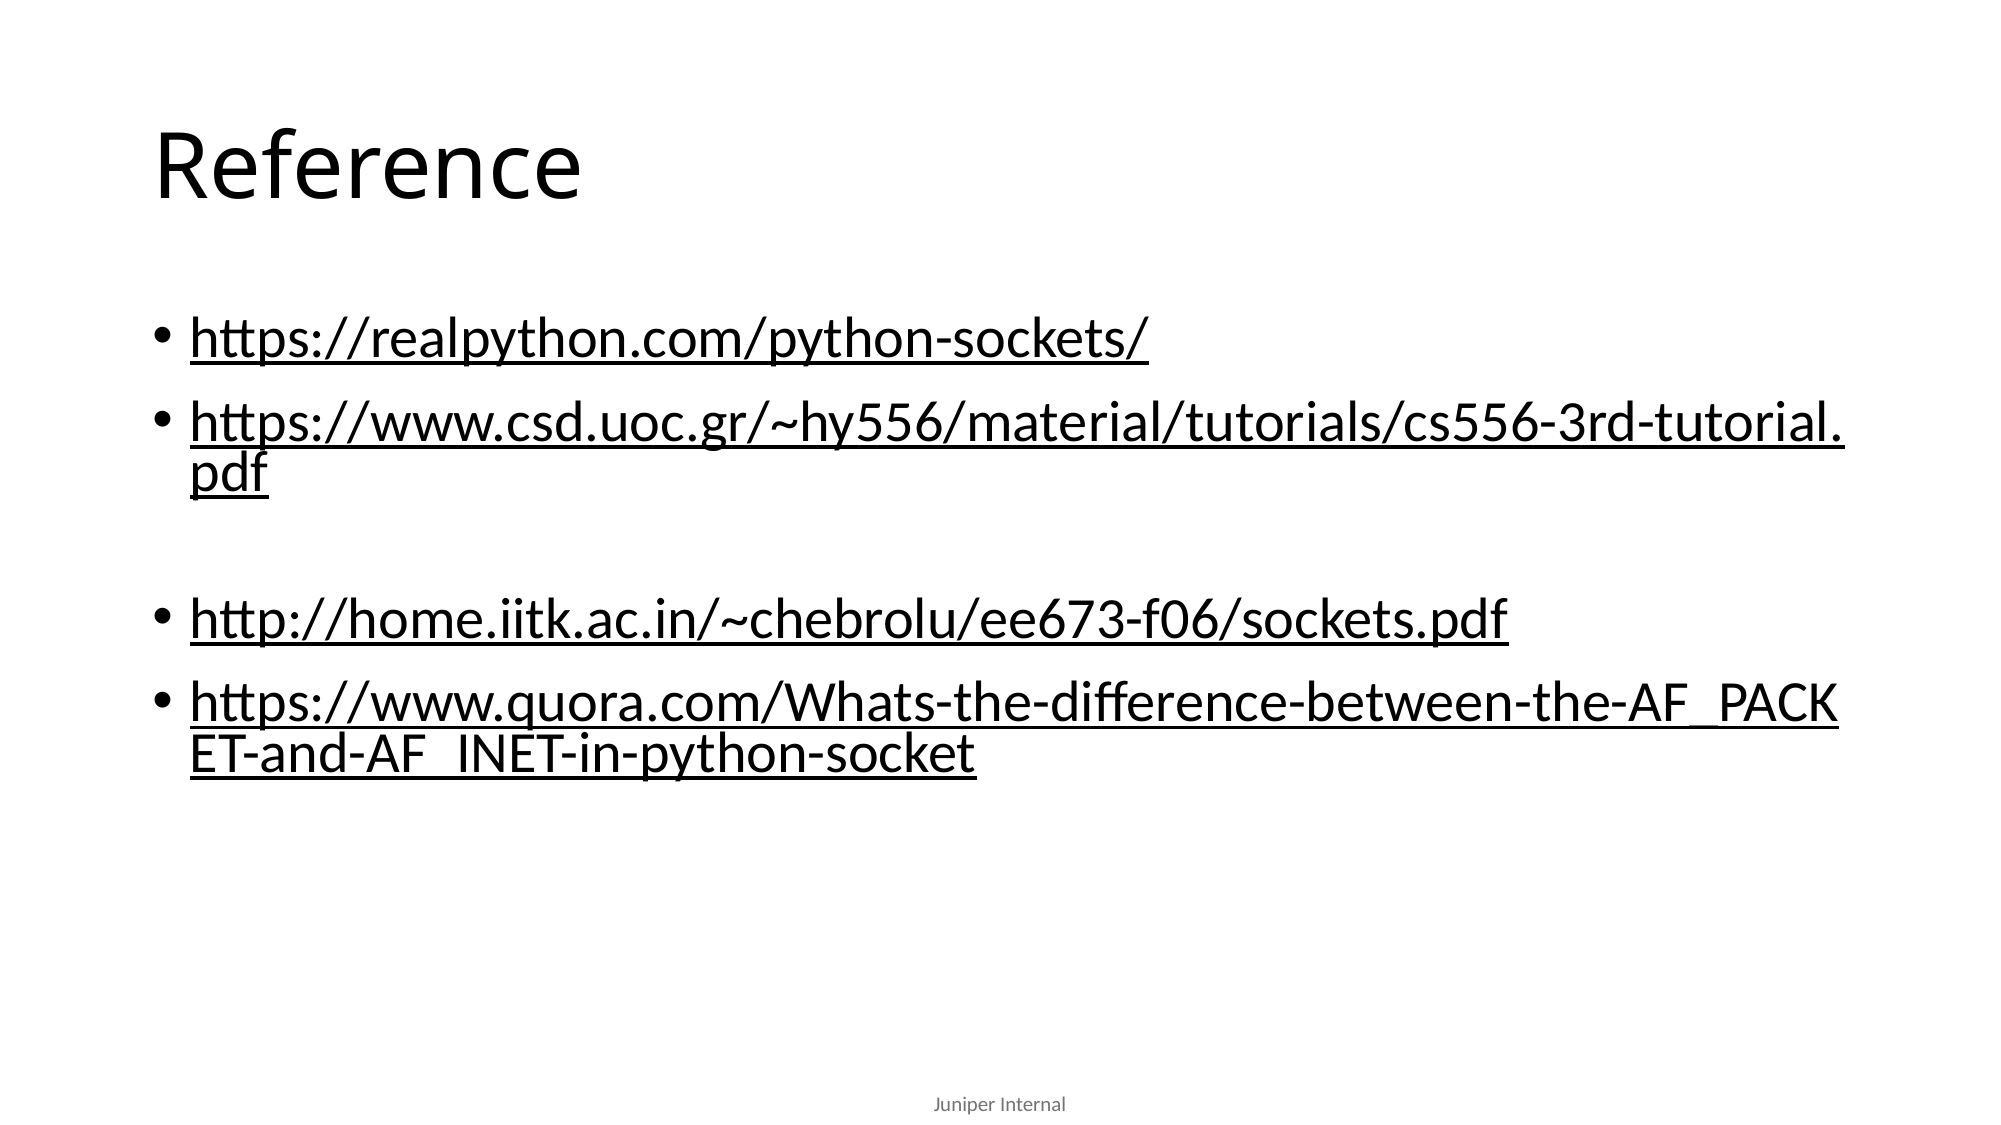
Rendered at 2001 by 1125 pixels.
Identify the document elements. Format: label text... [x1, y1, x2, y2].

title Reference [137, 59, 1863, 278]
list https://realpython.com/python-sockets/ https://www.csd.uoc.gr/~hy556/material/tutorials/cs556-3rd-tutorial.pdf http://home.iitk.ac.in/~chebrolu/ee673-f06/sockets.pdf https://www.quora.com/Whats-the-difference-between-the-AF_PACKET-and-AF_INET-in-python-socket [137, 299, 1863, 1014]
